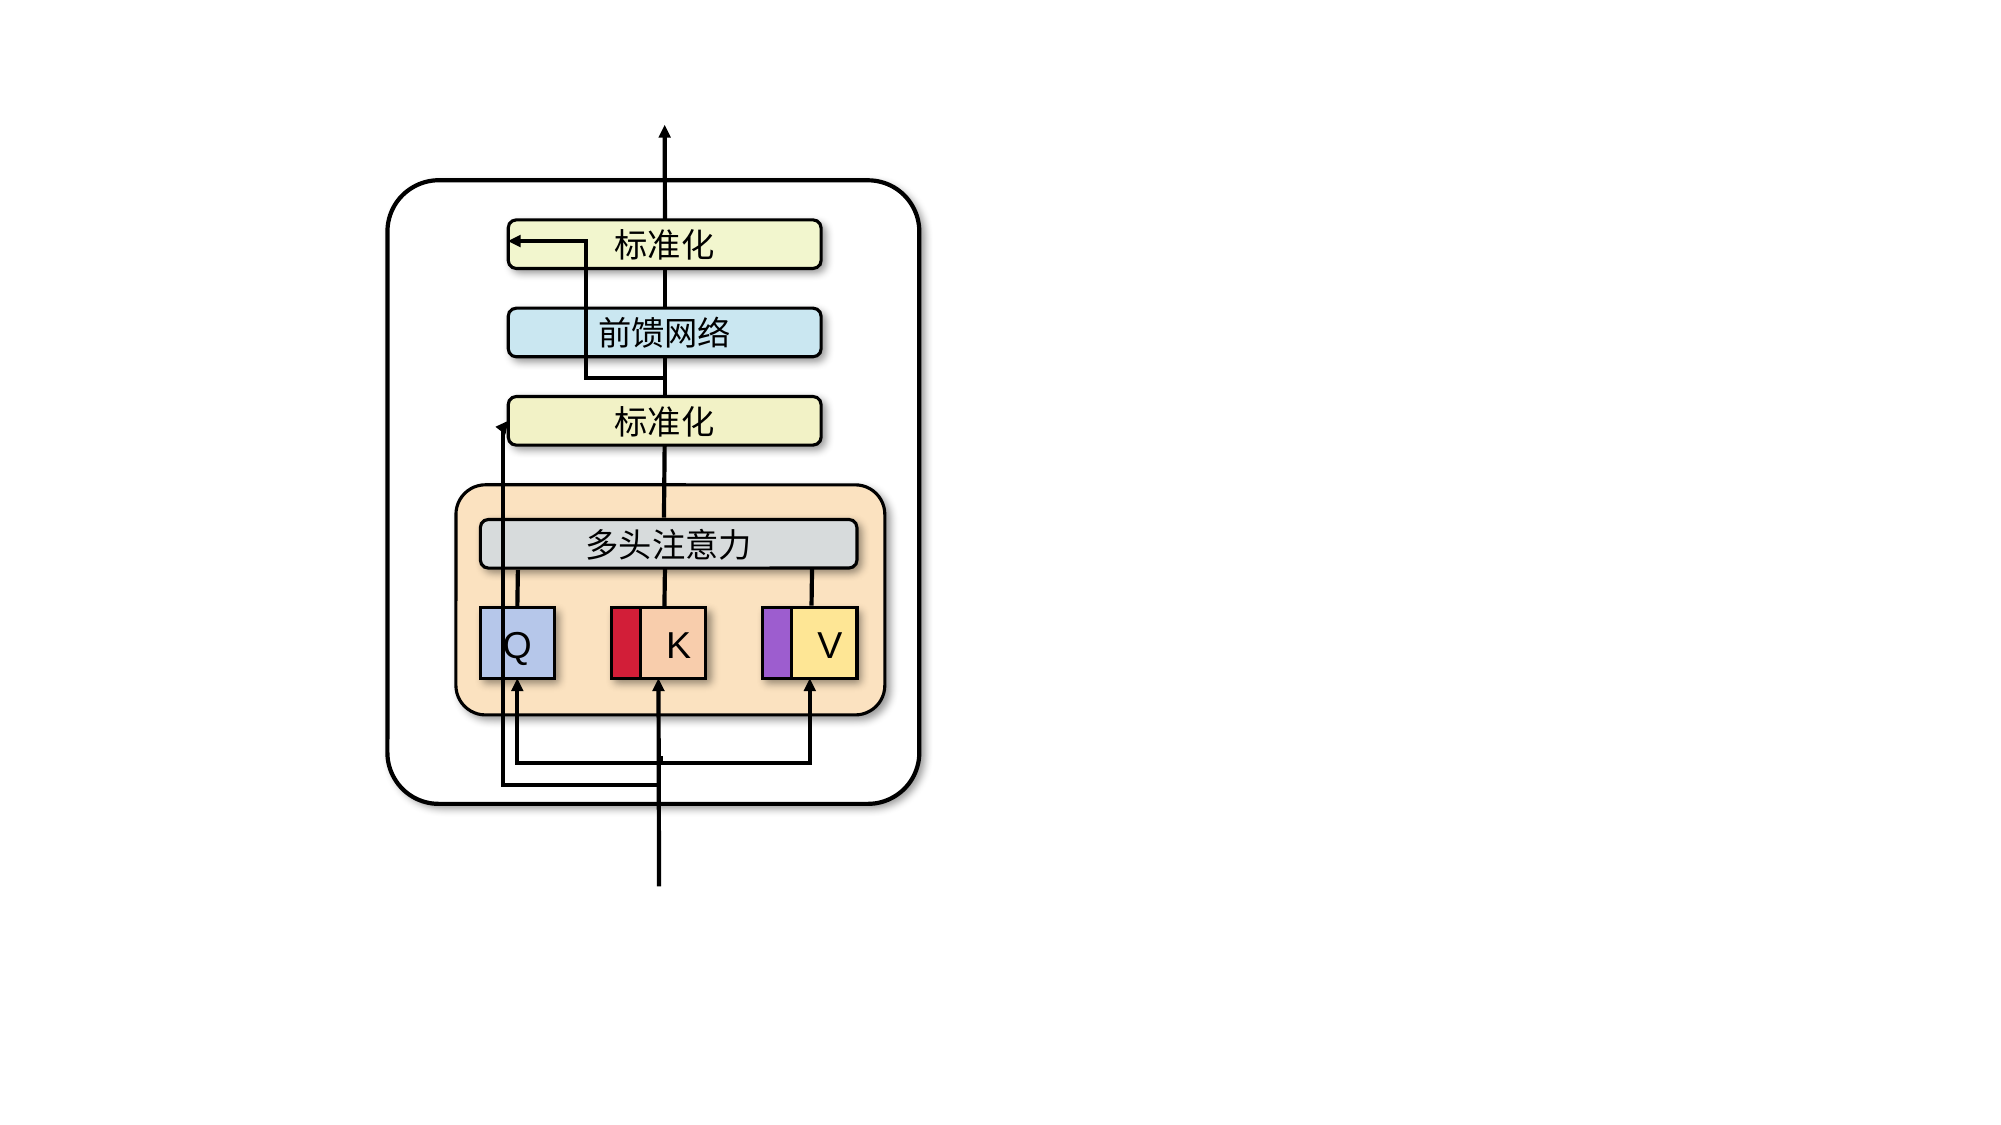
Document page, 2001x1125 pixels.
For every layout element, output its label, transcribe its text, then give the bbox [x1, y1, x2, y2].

text_box [505, 690, 515, 716]
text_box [507, 240, 665, 379]
text_box 标准化 [507, 395, 823, 447]
text_box [454, 483, 501, 527]
text_box V [793, 607, 858, 680]
text_box 多头注意力 [505, 518, 859, 570]
text_box [661, 179, 921, 805]
text_box [667, 483, 886, 716]
text_box 前馈网络 [665, 307, 823, 358]
text_box [505, 483, 662, 517]
text_box [454, 679, 501, 716]
text_box 标准化 [507, 218, 823, 270]
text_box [400, 527, 766, 679]
text_box [386, 179, 663, 805]
text_box 多头注意力 [479, 518, 501, 527]
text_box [658, 677, 811, 757]
text_box [766, 607, 793, 677]
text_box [516, 677, 658, 757]
